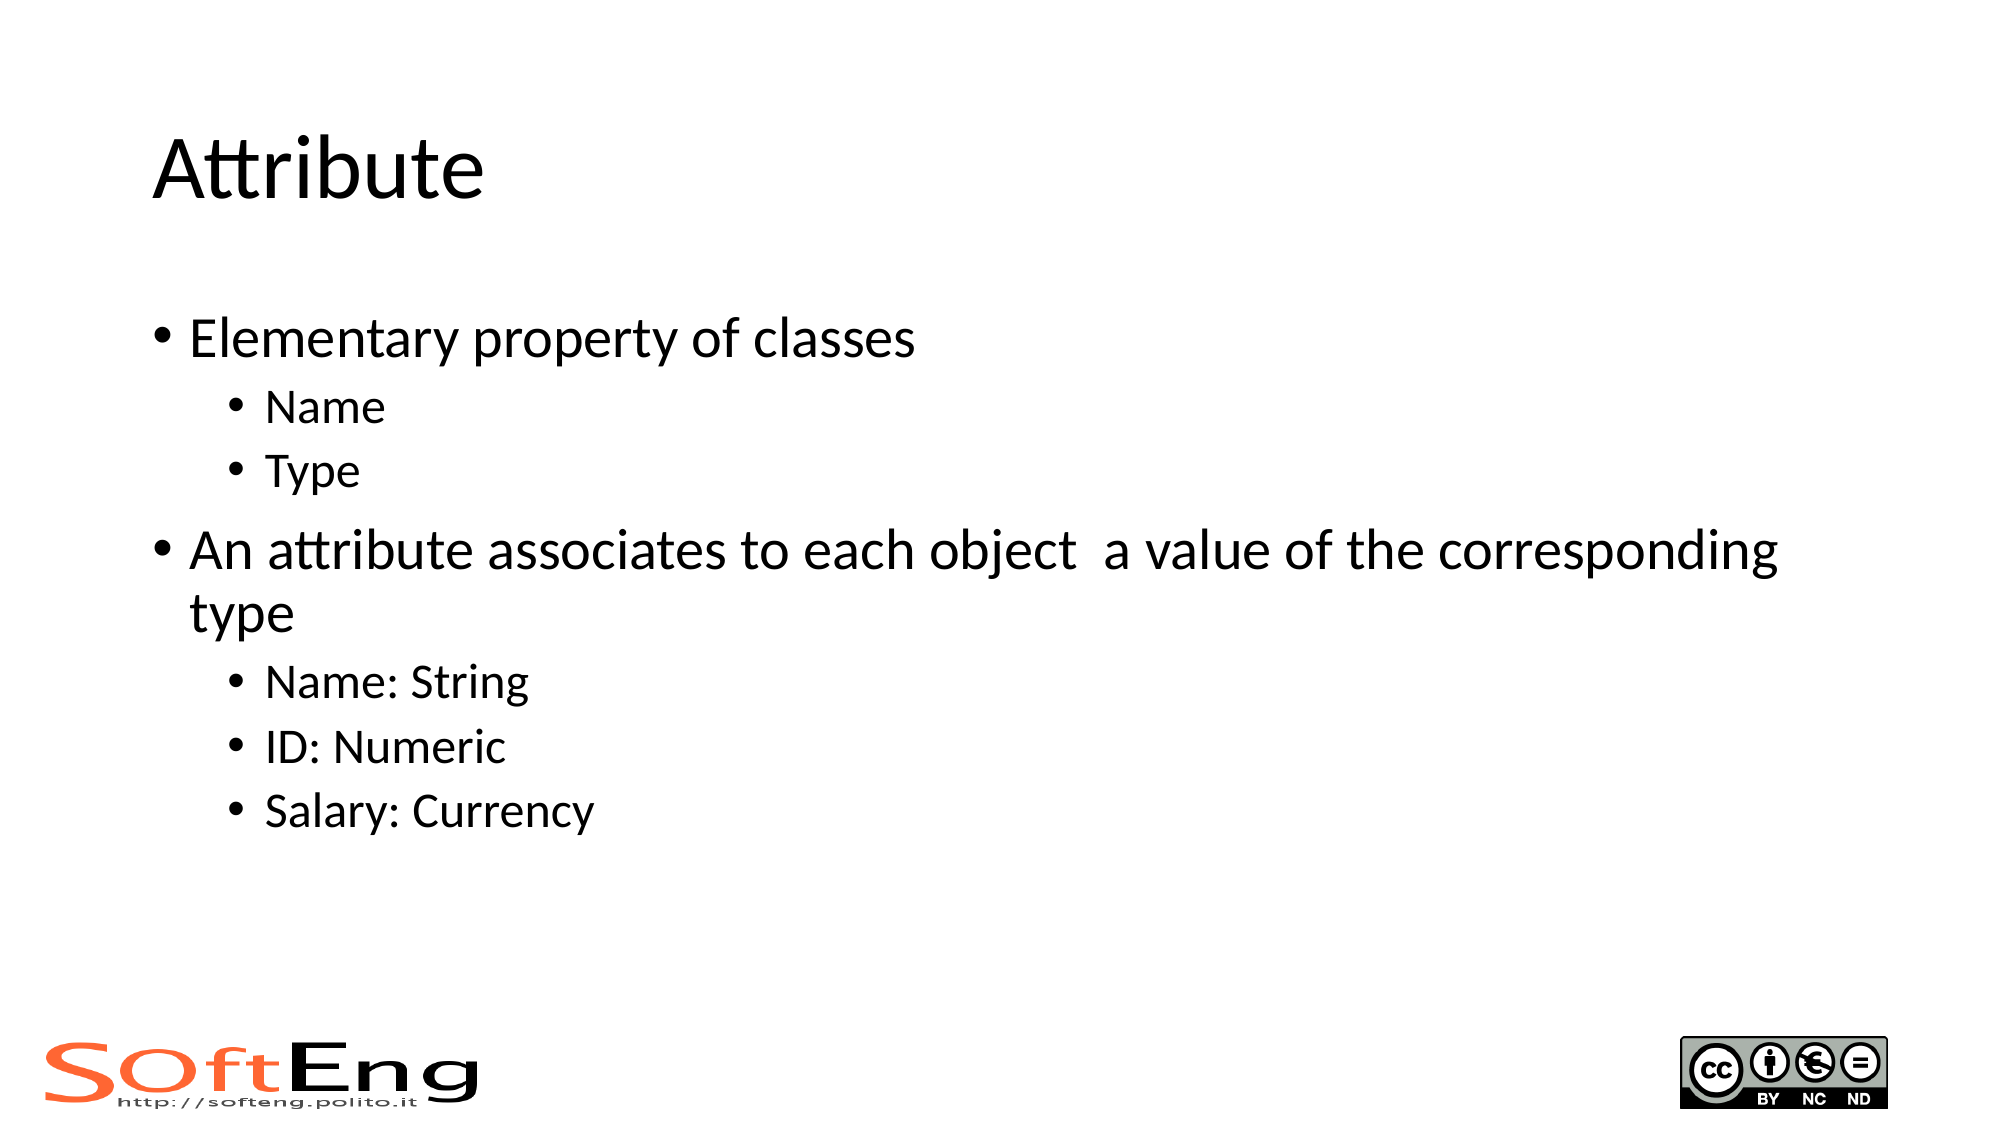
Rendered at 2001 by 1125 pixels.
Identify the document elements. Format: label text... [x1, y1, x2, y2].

picture [1680, 1036, 1888, 1109]
list Elementary property of classes Name Type An attribute associates to each object a value of the corresponding type Name: String ID: Numeric Salary: Currency [137, 299, 1863, 1014]
title Attribute [137, 59, 1863, 278]
picture [37, 1026, 488, 1119]
